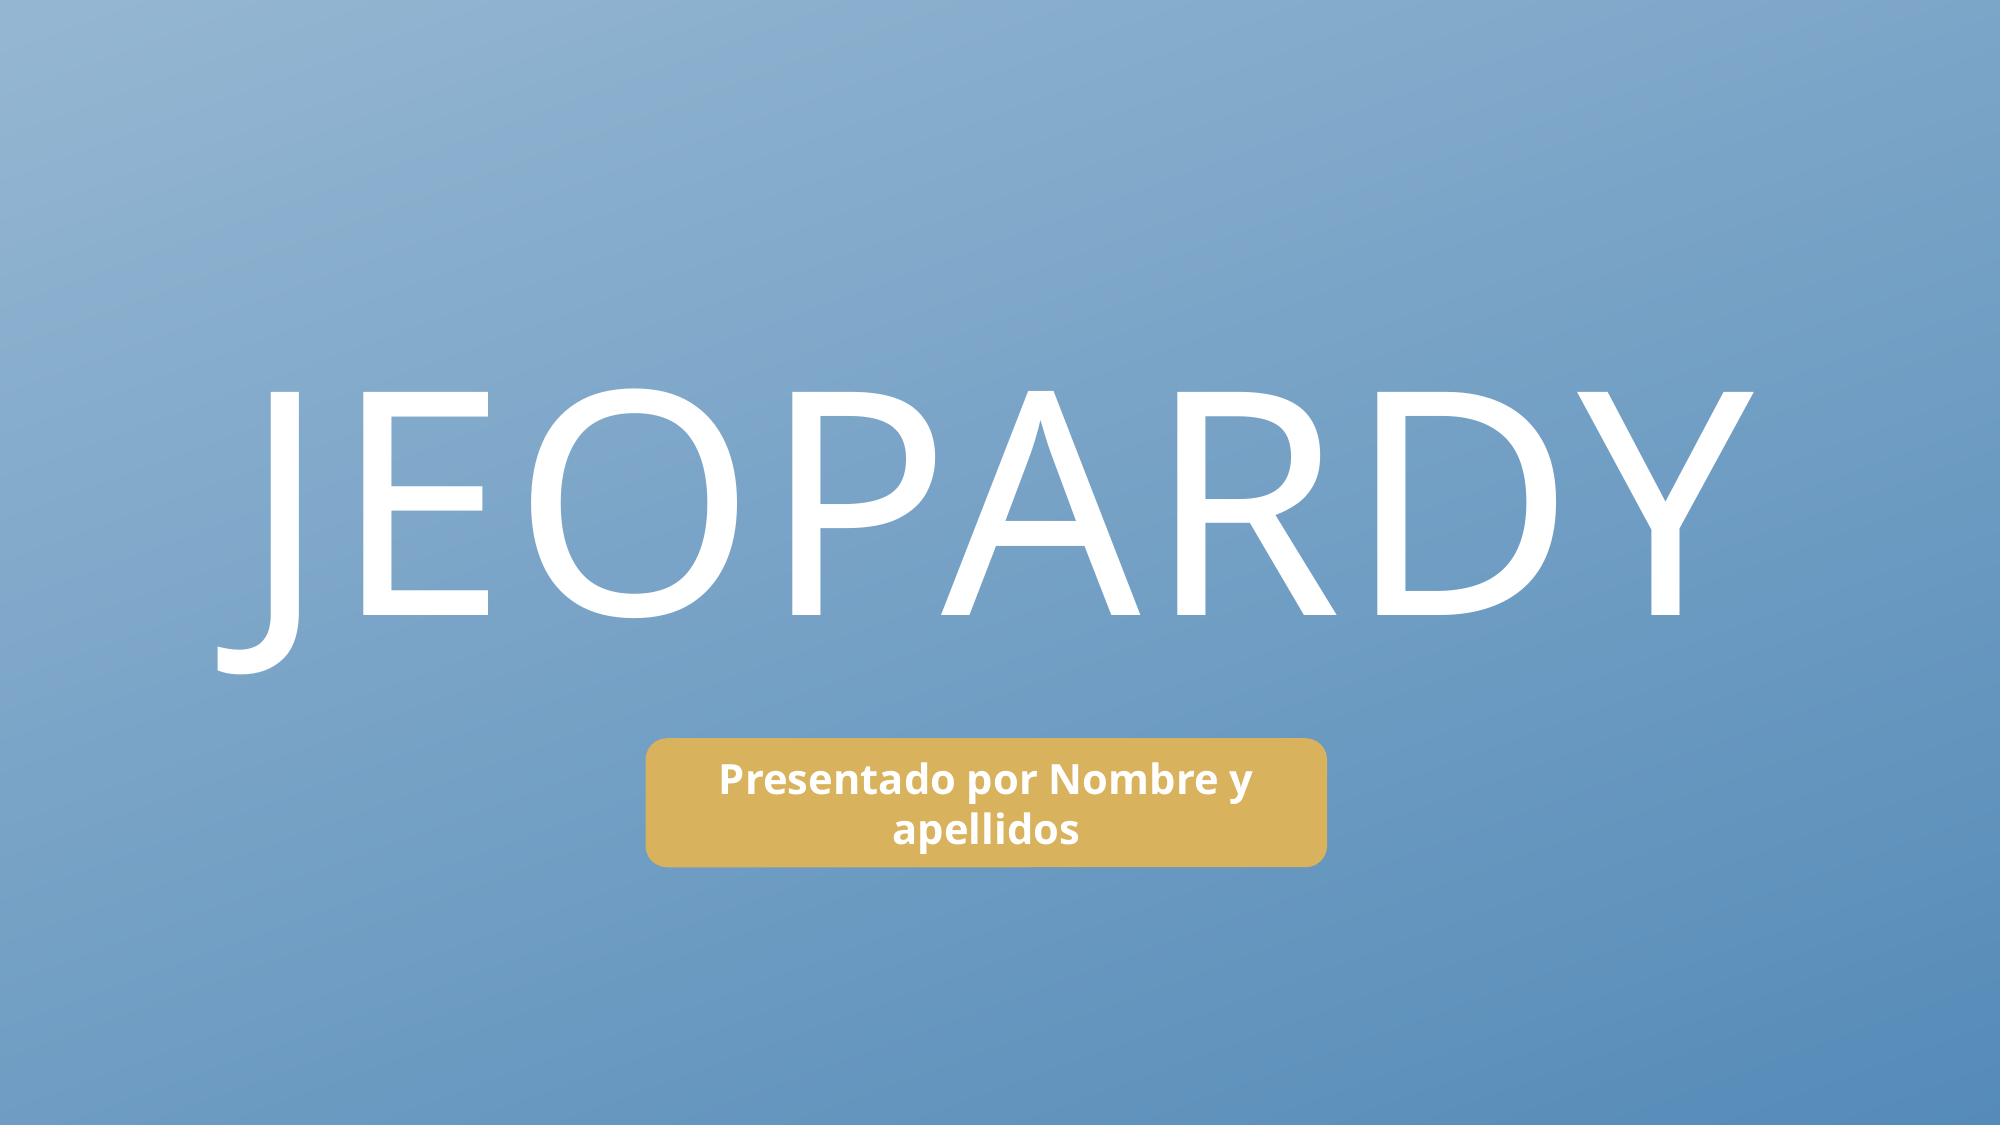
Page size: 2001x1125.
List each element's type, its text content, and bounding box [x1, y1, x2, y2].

text_box Presentado por Nombre y apellidos [644, 737, 1329, 869]
title JEOPARDY [176, 298, 1824, 691]
